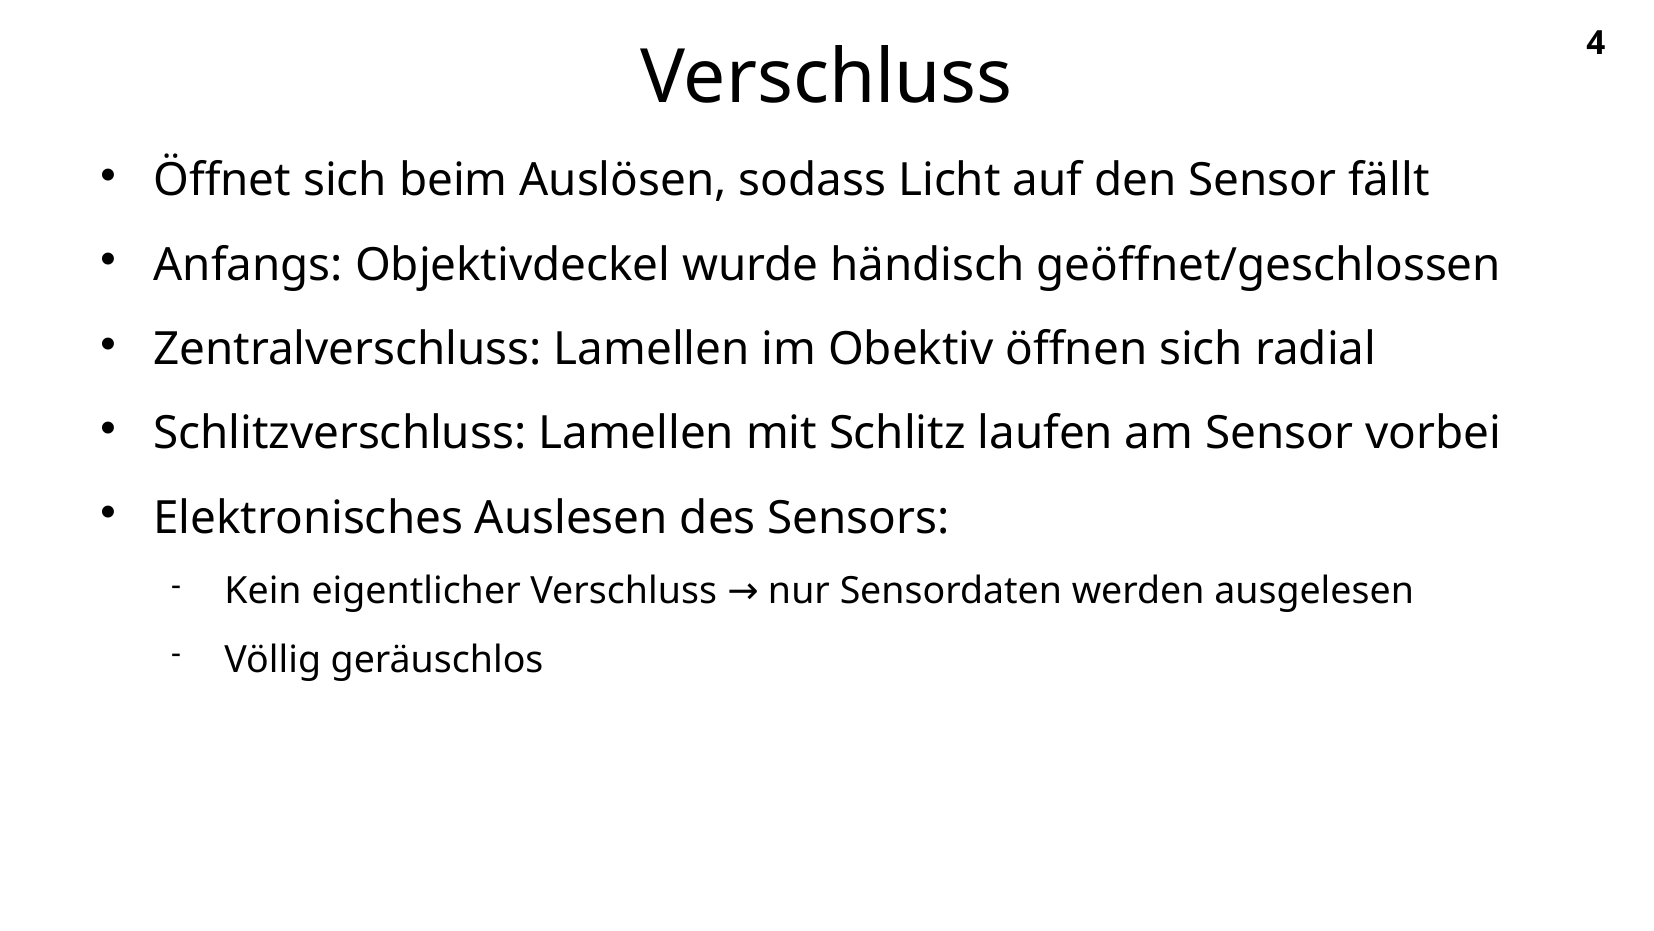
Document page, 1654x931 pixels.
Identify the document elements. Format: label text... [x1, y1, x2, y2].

text_box Verschluss [82, 13, 1571, 132]
text_box Öffnet sich beim Auslösen, sodass Licht auf den Sensor fällt Anfangs: Objektivdeckel wurde händisch geöffnet/geschlossen Zentralverschluss: Lamellen im Obektiv öffnen sich radial Schlitzverschluss: Lamellen mit Schlitz laufen am Sensor vorbei Elektronisches Auslesen des Sensors: Kein eigentlicher Verschluss → nur Sensordaten werden ausgelesen Völlig geräuschlos [82, 149, 1571, 810]
